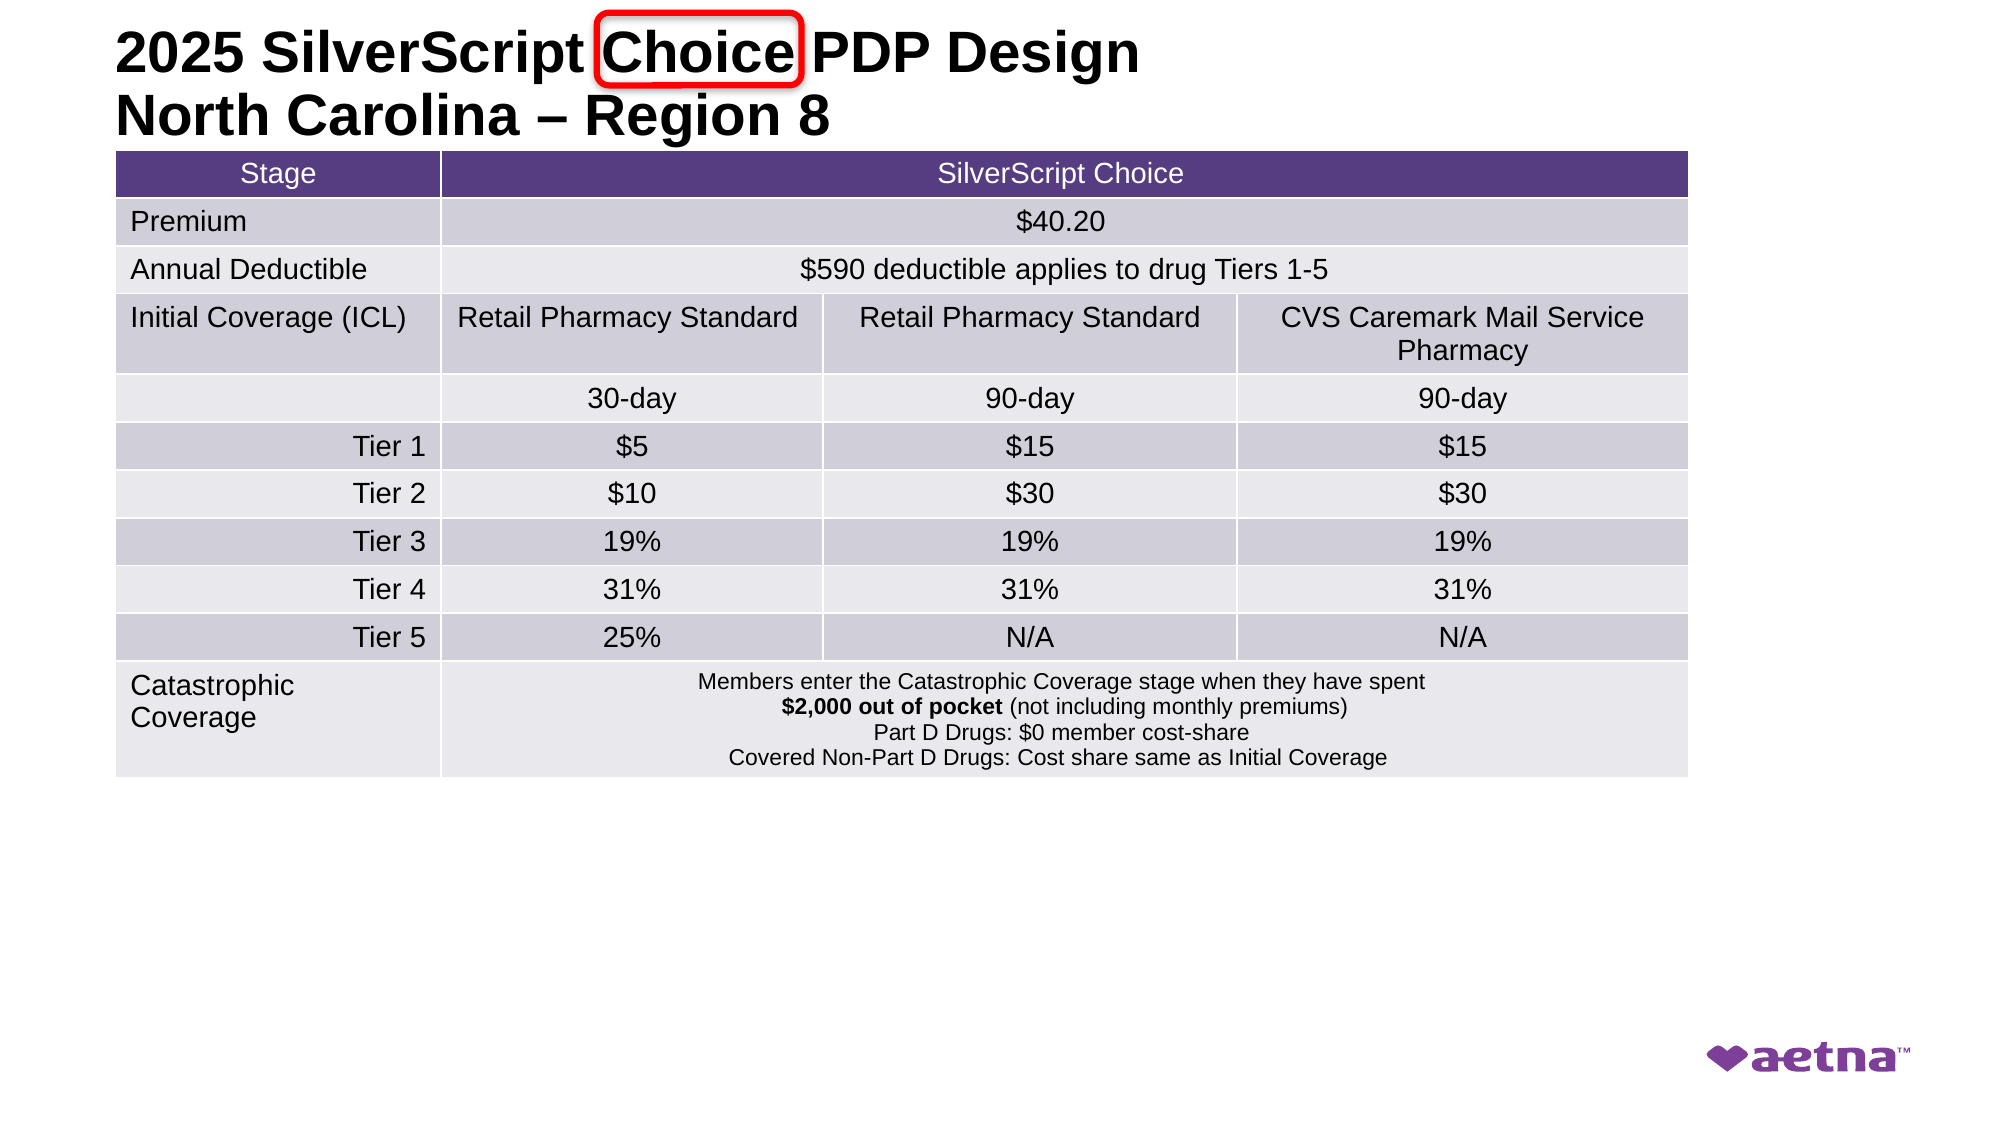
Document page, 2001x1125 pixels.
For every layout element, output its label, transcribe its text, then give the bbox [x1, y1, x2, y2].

table_cell 90-day [824, 375, 1236, 421]
table_cell Tier 2 [116, 471, 440, 517]
table_cell Premium [116, 199, 440, 245]
table_cell 25% [442, 614, 822, 660]
table_header Stage [116, 151, 440, 197]
table_cell Catastrophic Coverage [116, 662, 440, 777]
table_cell CVS Caremark Mail Service Pharmacy [1238, 294, 1688, 373]
table_cell 31% [442, 566, 822, 612]
table_cell 90-day [1238, 375, 1688, 421]
table_cell Members enter the Catastrophic Coverage stage when they have spent $2,000 out of pocket (not including monthly premiums) Part D Drugs: $0 member cost-share Covered Non-Part D Drugs: Cost share same as Initial Coverage [442, 662, 1688, 777]
table_cell Initial Coverage (ICL) [116, 294, 440, 373]
table_cell Tier 3 [116, 519, 440, 565]
table_cell $30 [824, 471, 1236, 517]
table_header SilverScript Choice [442, 151, 1688, 197]
table_cell $590 deductible applies to drug Tiers 1-5 [442, 247, 1688, 293]
table_cell Tier 1 [116, 423, 440, 469]
table_cell Tier 5 [116, 614, 440, 660]
table_cell $40.20 [442, 199, 1688, 245]
table_cell N/A [824, 614, 1236, 660]
table_cell Annual Deductible [116, 247, 440, 293]
table_cell Retail Pharmacy Standard [442, 294, 822, 373]
table_cell 19% [442, 519, 822, 565]
table_cell $15 [1238, 423, 1688, 469]
table_cell 19% [824, 519, 1236, 565]
title 2025 SilverScript Choice PDP Design North Carolina – Region 8 [800, 22, 1305, 88]
table_cell $5 [442, 423, 822, 469]
table_cell 19% [1238, 519, 1688, 565]
table_cell Retail Pharmacy Standard [824, 294, 1236, 373]
table_cell [116, 375, 440, 421]
table_cell $15 [824, 423, 1236, 469]
table_cell $10 [442, 471, 822, 517]
table_cell Tier 4 [116, 566, 440, 612]
table_cell $30 [1238, 471, 1688, 517]
title 2025 SilverScript Choice PDP Design North Carolina – Region 8 [115, 22, 596, 88]
table_cell N/A [1238, 614, 1688, 660]
table_cell 30-day [442, 375, 822, 421]
table_cell 31% [1238, 566, 1688, 612]
text_box [596, 11, 803, 87]
table_cell 31% [824, 566, 1236, 612]
